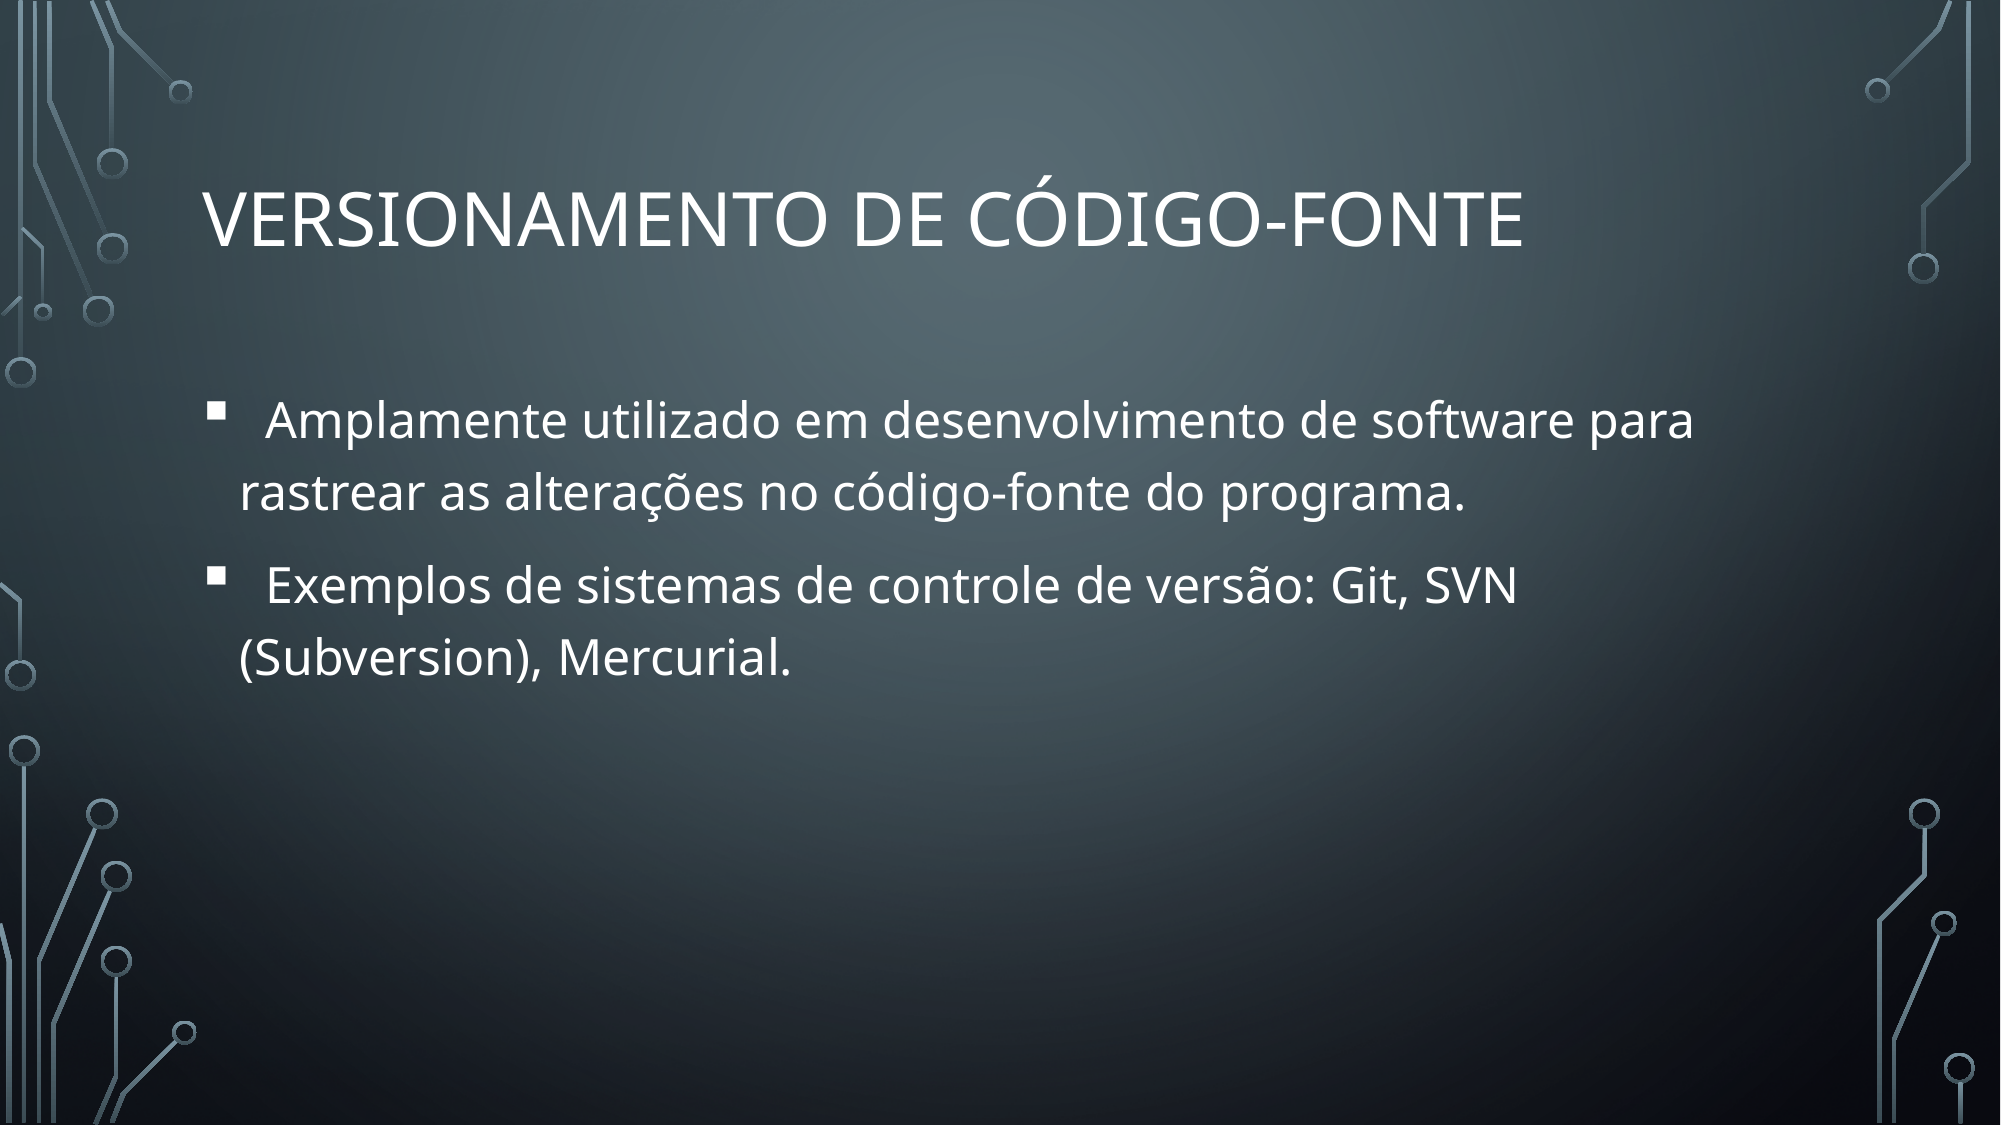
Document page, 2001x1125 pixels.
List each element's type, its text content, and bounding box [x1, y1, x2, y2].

title Versionamento de Código-fonte [187, 101, 1813, 344]
list Amplamente utilizado em desenvolvimento de software para rastrear as alterações no código-fonte do programa. Exemplos de sistemas de controle de versão: Git, SVN (Subversion), Mercurial. [187, 369, 1813, 950]
